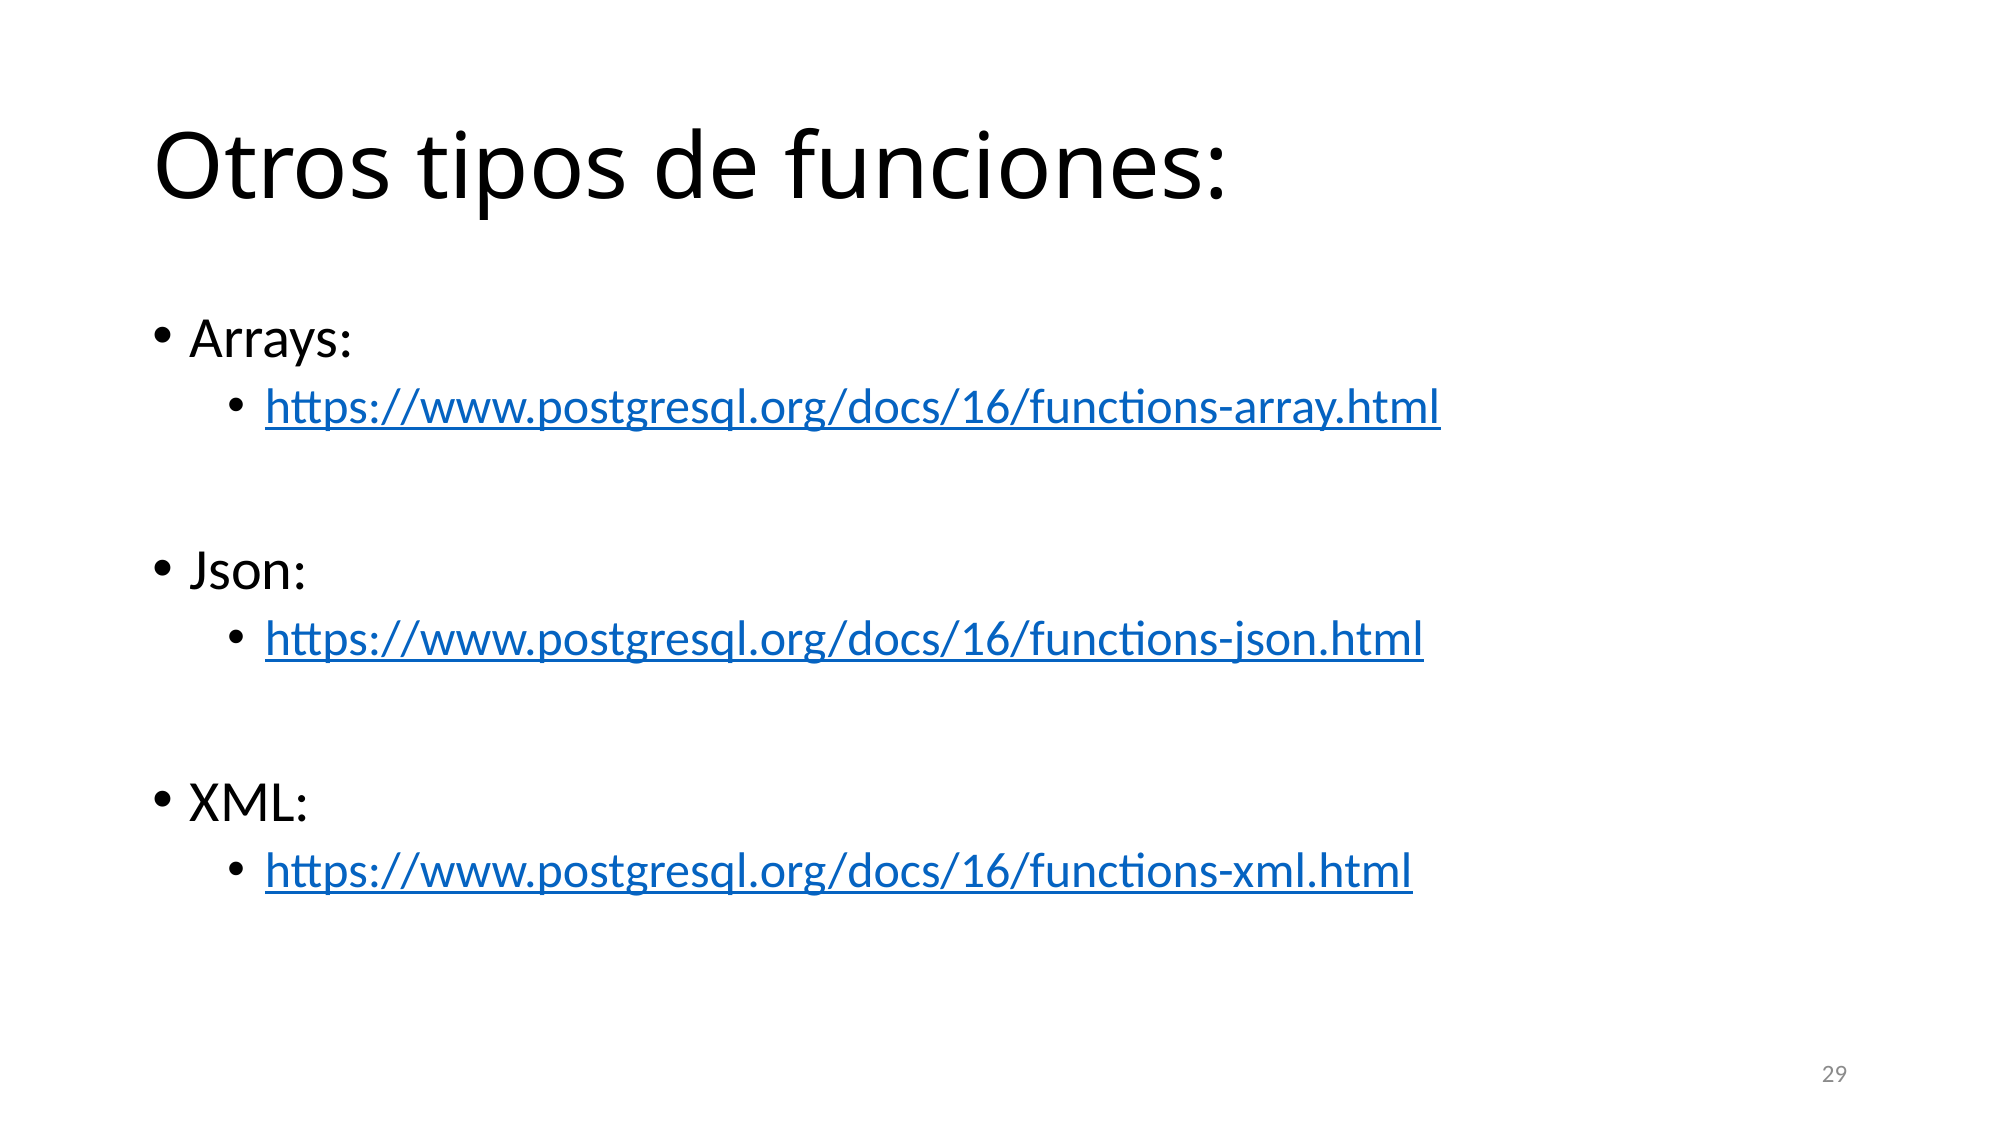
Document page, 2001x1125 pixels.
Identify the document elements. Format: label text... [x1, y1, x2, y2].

title Otros tipos de funciones: [137, 59, 1863, 278]
slide_number 29 [1412, 1042, 1863, 1103]
list Arrays: https://www.postgresql.org/docs/16/functions-array.html Json: https://www.postgresql.org/docs/16/functions-json.html XML: https://www.postgresql.org/docs/16/functions-xml.html [137, 299, 1863, 1014]
